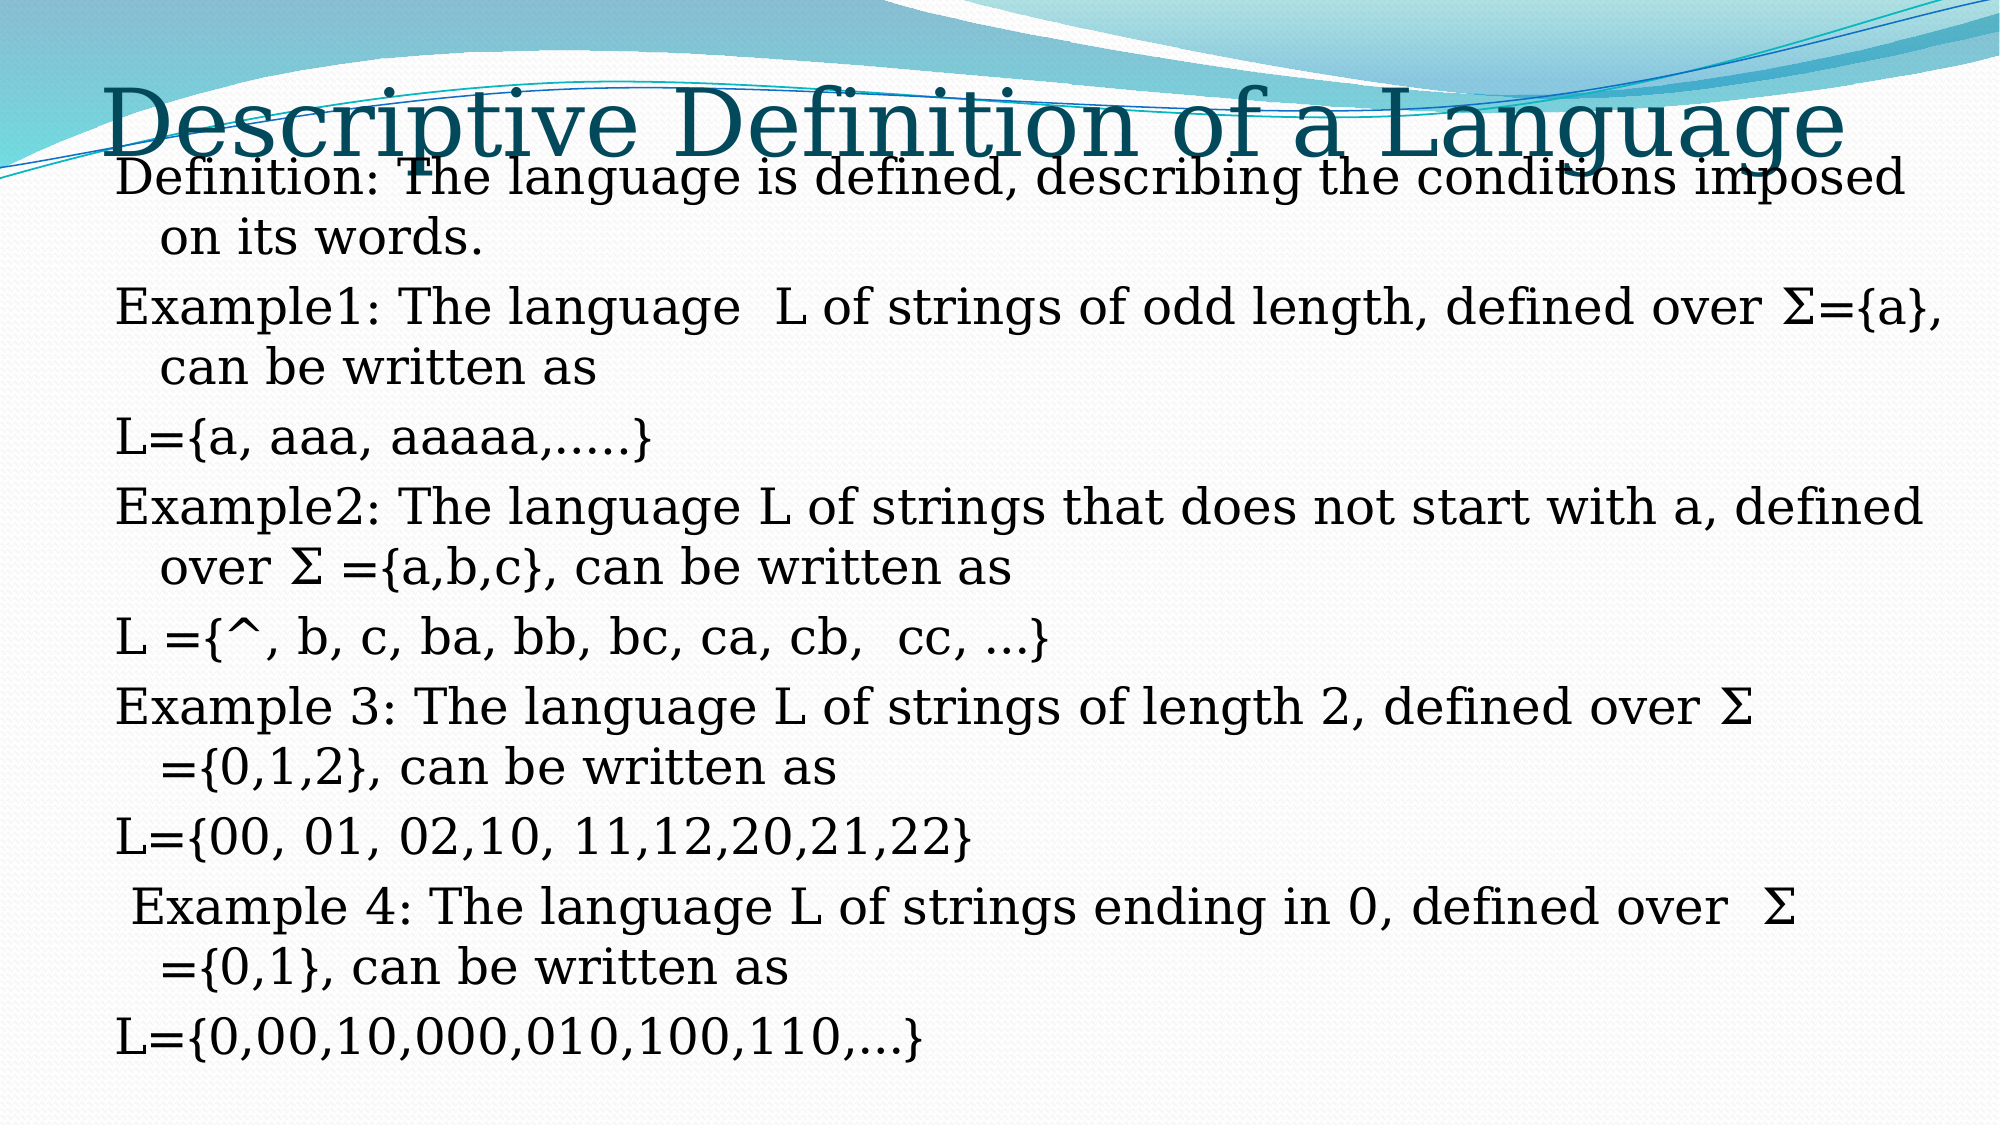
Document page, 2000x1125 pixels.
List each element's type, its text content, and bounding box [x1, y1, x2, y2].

title Descriptive Definition of a Language [99, 24, 1867, 137]
list Definition: The language is defined, describing the conditions imposed on its words. Example1: The language L of strings of odd length, defined over Σ={a}, can be written as L={a, aaa, aaaaa,…..} Example2: The language L of strings that does not start with a, defined over Σ ={a,b,c}, can be written as L ={^, b, c, ba, bb, bc, ca, cb, cc, …} Example 3: The language L of strings of length 2, defined over Σ ={0,1,2}, can be written as L={00, 01, 02,10, 11,12,20,21,22} Example 4: The language L of strings ending in 0, defined over Σ ={0,1}, can be written as L={0,00,10,000,010,100,110,…} [99, 137, 1963, 1100]
